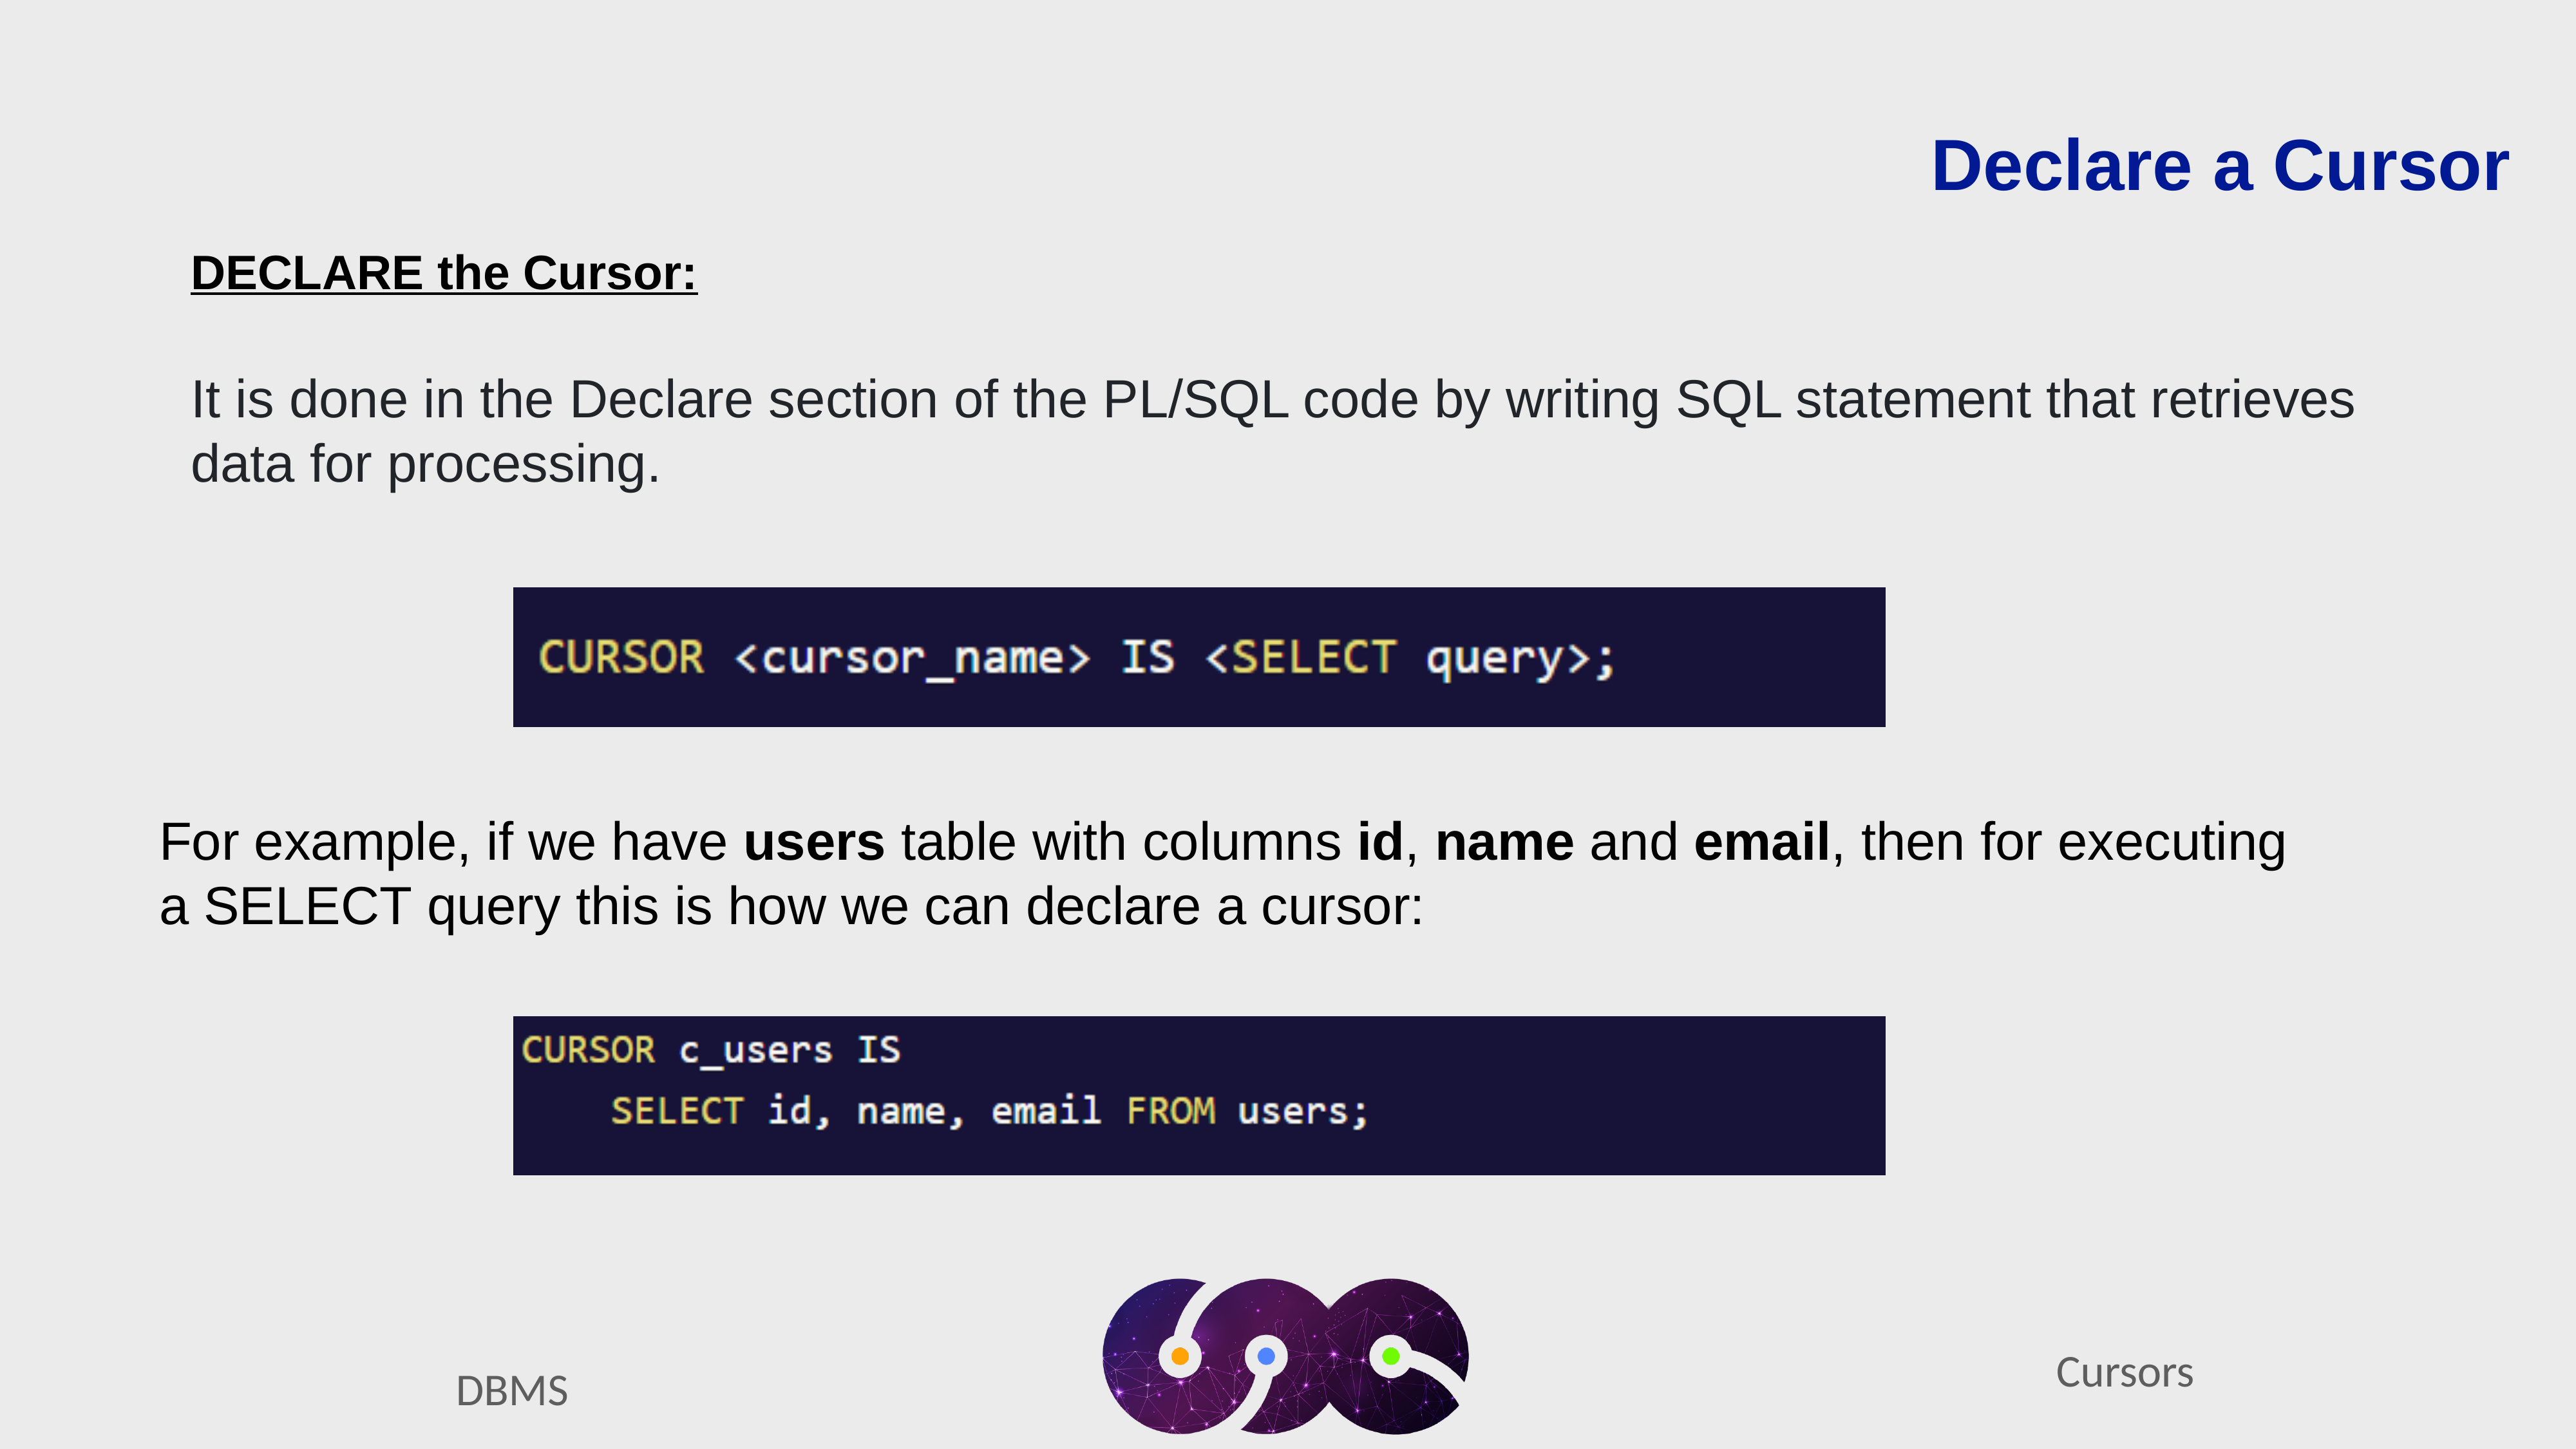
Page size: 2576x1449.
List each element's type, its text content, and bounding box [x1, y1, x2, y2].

picture [1093, 1267, 1483, 1449]
text_box DECLARE the Cursor: It is done in the Declare section of the PL/SQL code by writing SQL statement that retrieves data for processing. [181, 236, 2392, 545]
picture [513, 1016, 1886, 1175]
text_box Declare a Cursor [149, 112, 2516, 211]
picture [513, 587, 1886, 727]
text_box For example, if we have users table with columns id, name and email, then for executing a SELECT query this is how we can declare a cursor: [149, 801, 2392, 940]
